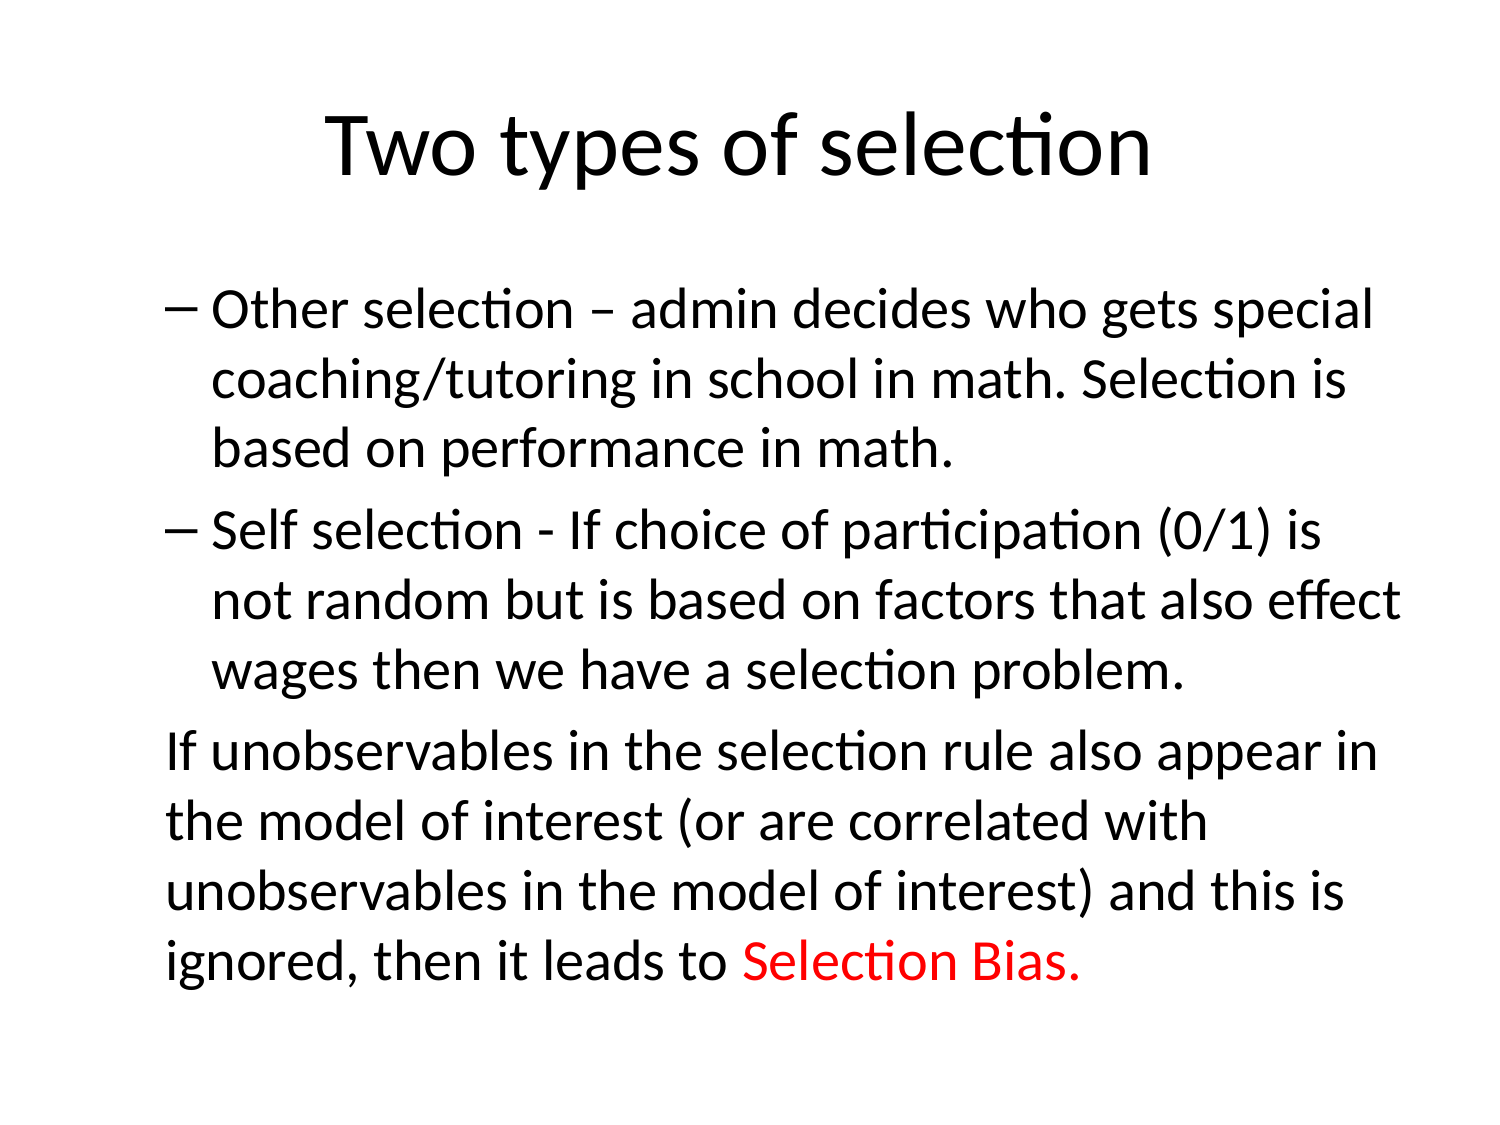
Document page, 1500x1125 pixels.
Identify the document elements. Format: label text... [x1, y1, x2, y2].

list Other selection – admin decides who gets special coaching/tutoring in school in math. Selection is based on performance in math. Self selection - If choice of participation (0/1) is not random but is based on factors that also effect wages then we have a selection problem. If unobservables in the selection rule also appear in the model of interest (or are correlated with unobservables in the model of interest) and this is ignored, then it leads to Selection Bias. [75, 262, 1425, 1005]
title Two types of selection [75, 45, 1425, 233]
